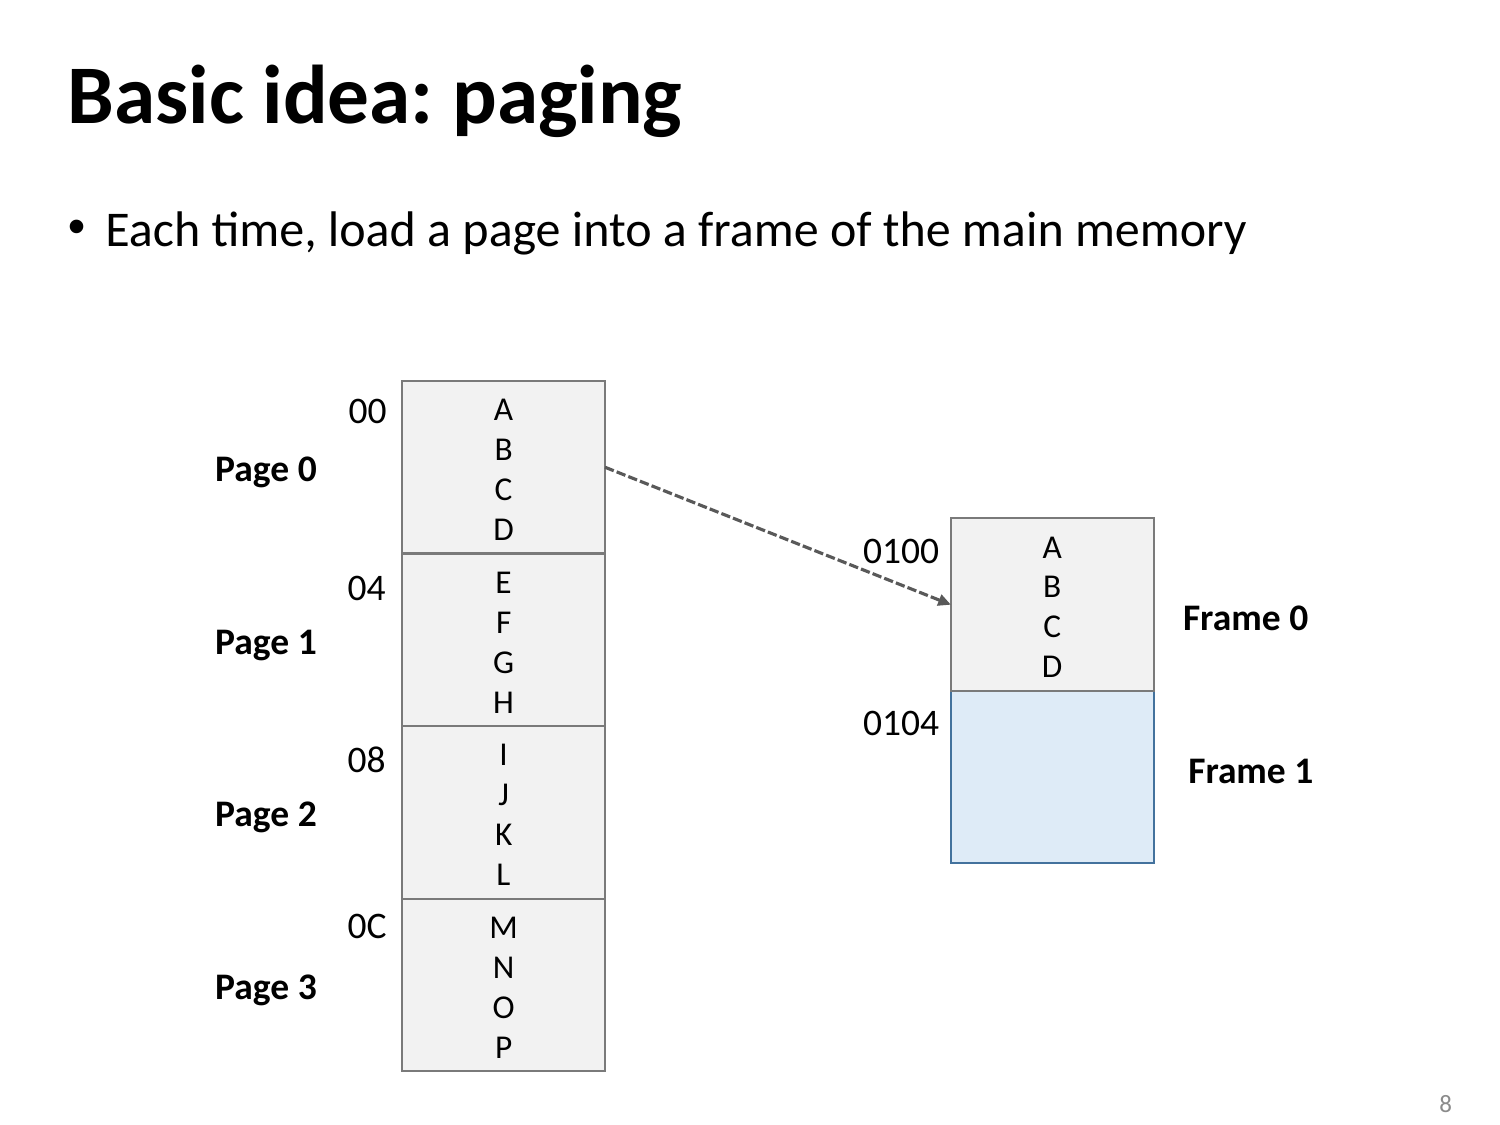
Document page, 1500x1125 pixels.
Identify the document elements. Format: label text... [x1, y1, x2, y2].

text_box [950, 692, 1155, 864]
text_box 0104 [848, 691, 954, 751]
text_box Page 2 [200, 782, 332, 842]
text_box M N O P [401, 898, 606, 1072]
text_box Frame 0 [1168, 585, 1324, 646]
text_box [605, 467, 1154, 691]
text_box Frame 1 [1173, 738, 1329, 799]
text_box 08 [333, 728, 401, 788]
text_box A B C D [401, 380, 606, 552]
text_box E F G H [401, 552, 606, 725]
text_box I J K L [401, 725, 606, 898]
text_box 0C [332, 893, 402, 954]
text_box 04 [333, 555, 401, 616]
slide_number 8 [1390, 1079, 1468, 1125]
title Basic idea: paging [52, 27, 1447, 166]
text_box Page 0 [200, 436, 332, 497]
text_box Page 1 [200, 609, 332, 670]
text_box Page 3 [200, 954, 332, 1015]
list Each time, load a page into a frame of the main memory [52, 189, 1447, 1064]
text_box 00 [333, 379, 402, 439]
